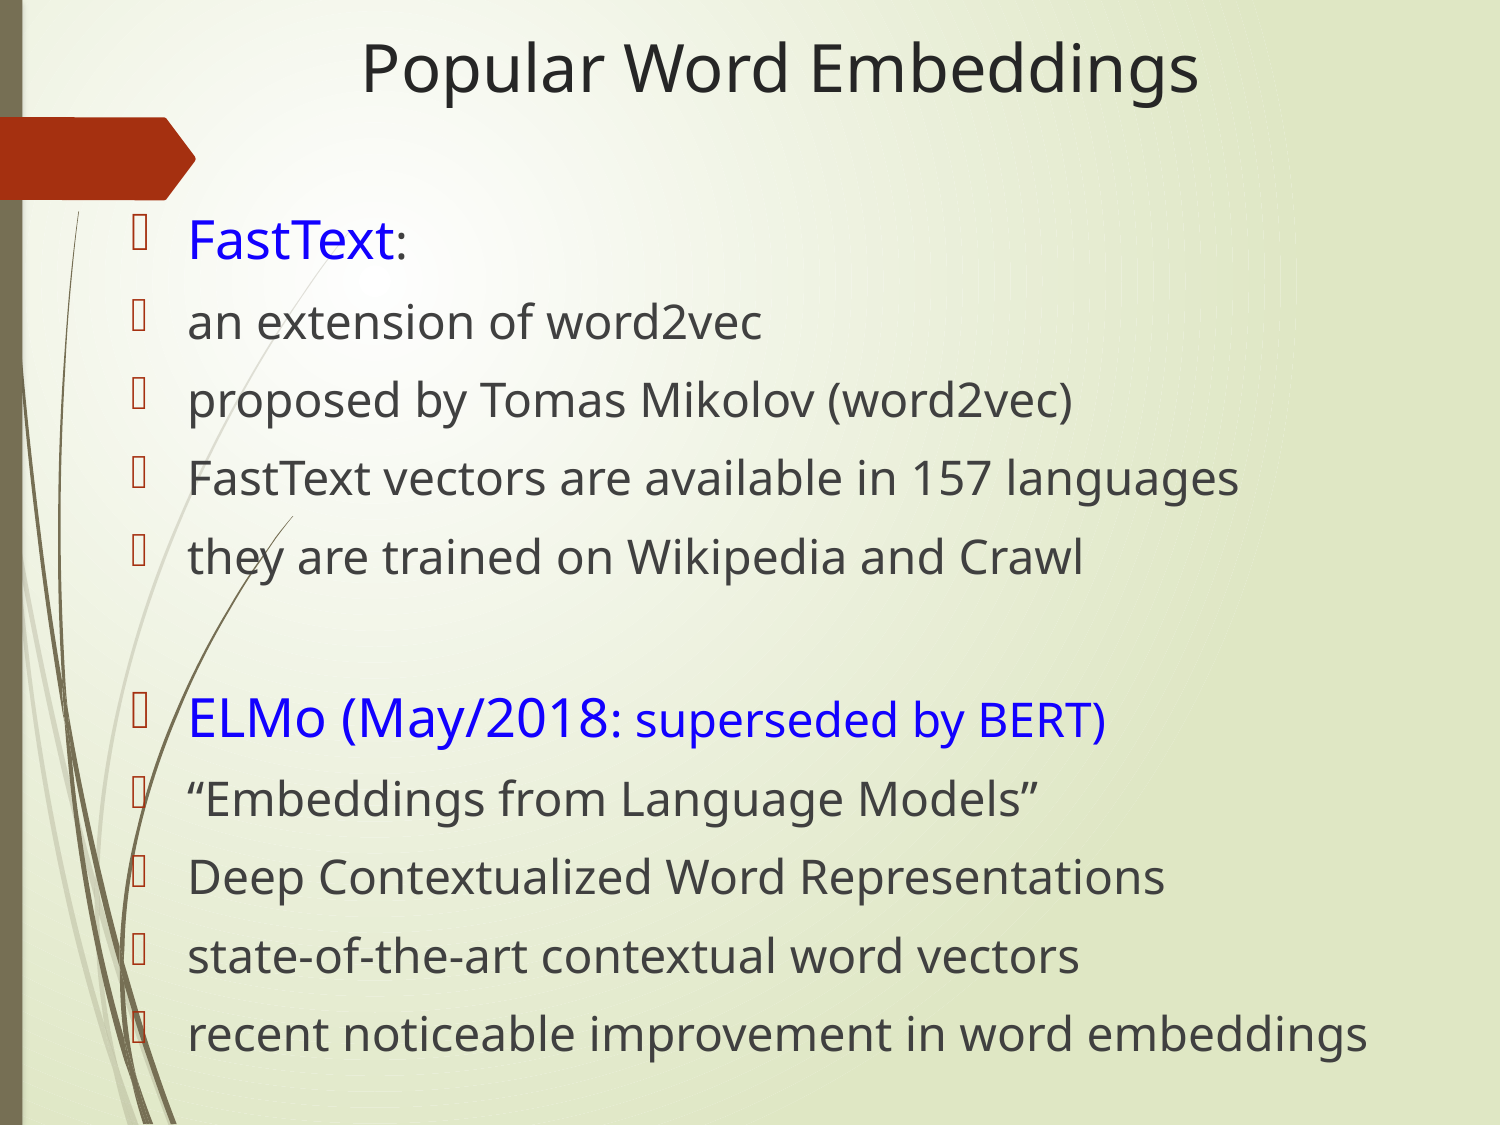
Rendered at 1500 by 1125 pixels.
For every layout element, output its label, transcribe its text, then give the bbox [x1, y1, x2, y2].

title Popular Word Embeddings [146, 18, 1416, 156]
list FastText: an extension of word2vec proposed by Tomas Mikolov (word2vec) FastText vectors are available in 157 languages they are trained on Wikipedia and Crawl ELMo (May/2018: superseded by BERT) “Embeddings from Language Models” Deep Contextualized Word Representations state-of-the-art contextual word vectors recent noticeable improvement in word embeddings [115, 198, 1480, 1102]
